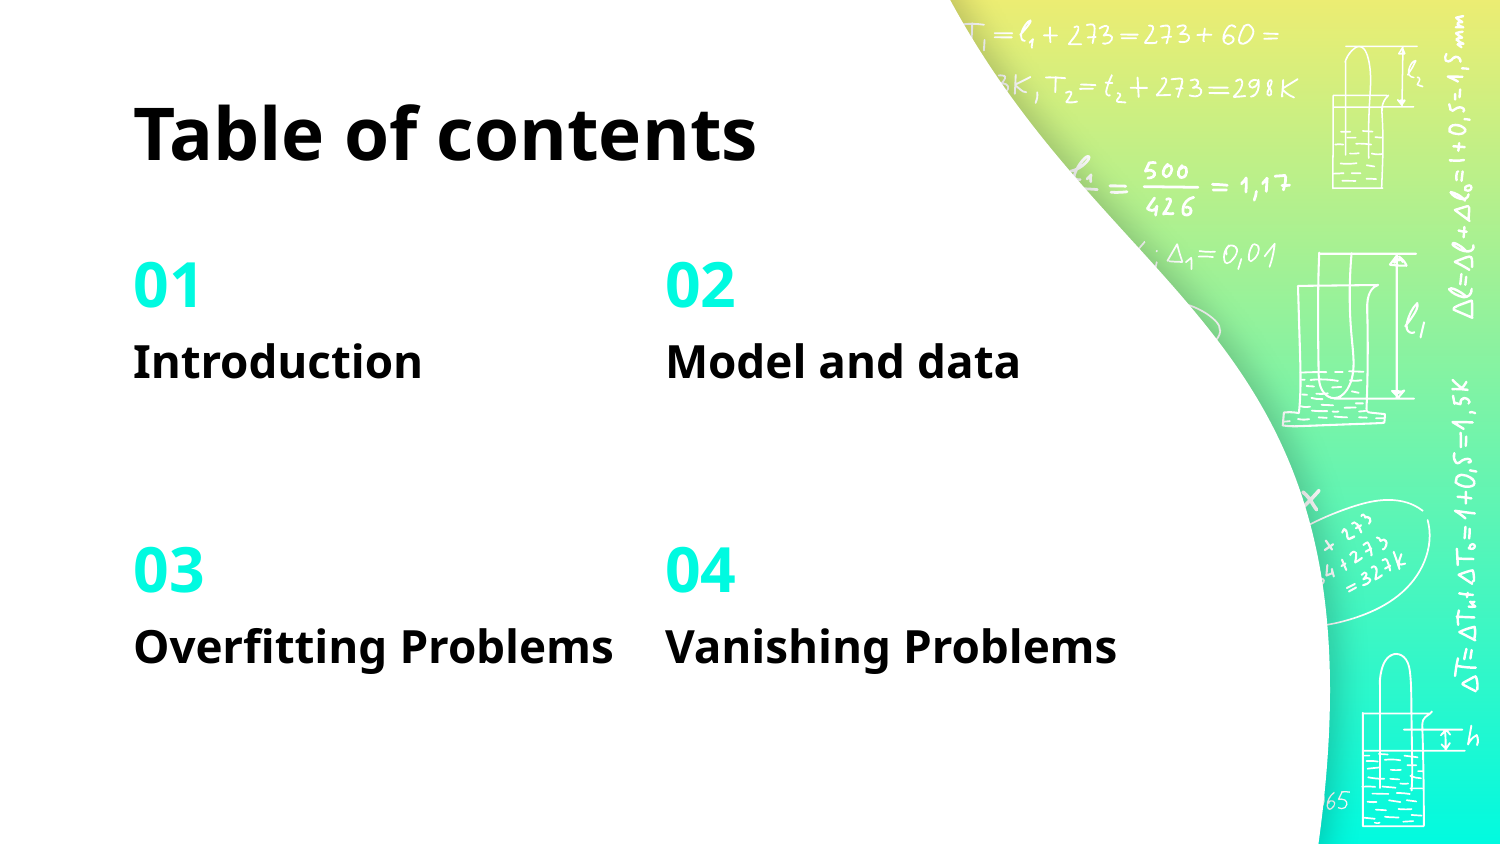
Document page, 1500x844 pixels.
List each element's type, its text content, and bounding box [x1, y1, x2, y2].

subtitle Model and data [649, 328, 1177, 391]
title 04 [649, 520, 794, 614]
title Table of contents [118, 72, 1382, 167]
subtitle Introduction [118, 328, 564, 391]
subtitle Vanishing Problems [649, 614, 1135, 677]
title 01 [119, 235, 263, 328]
title 03 [119, 520, 263, 614]
title 02 [649, 235, 794, 328]
subtitle Overfitting Problems [118, 614, 641, 677]
